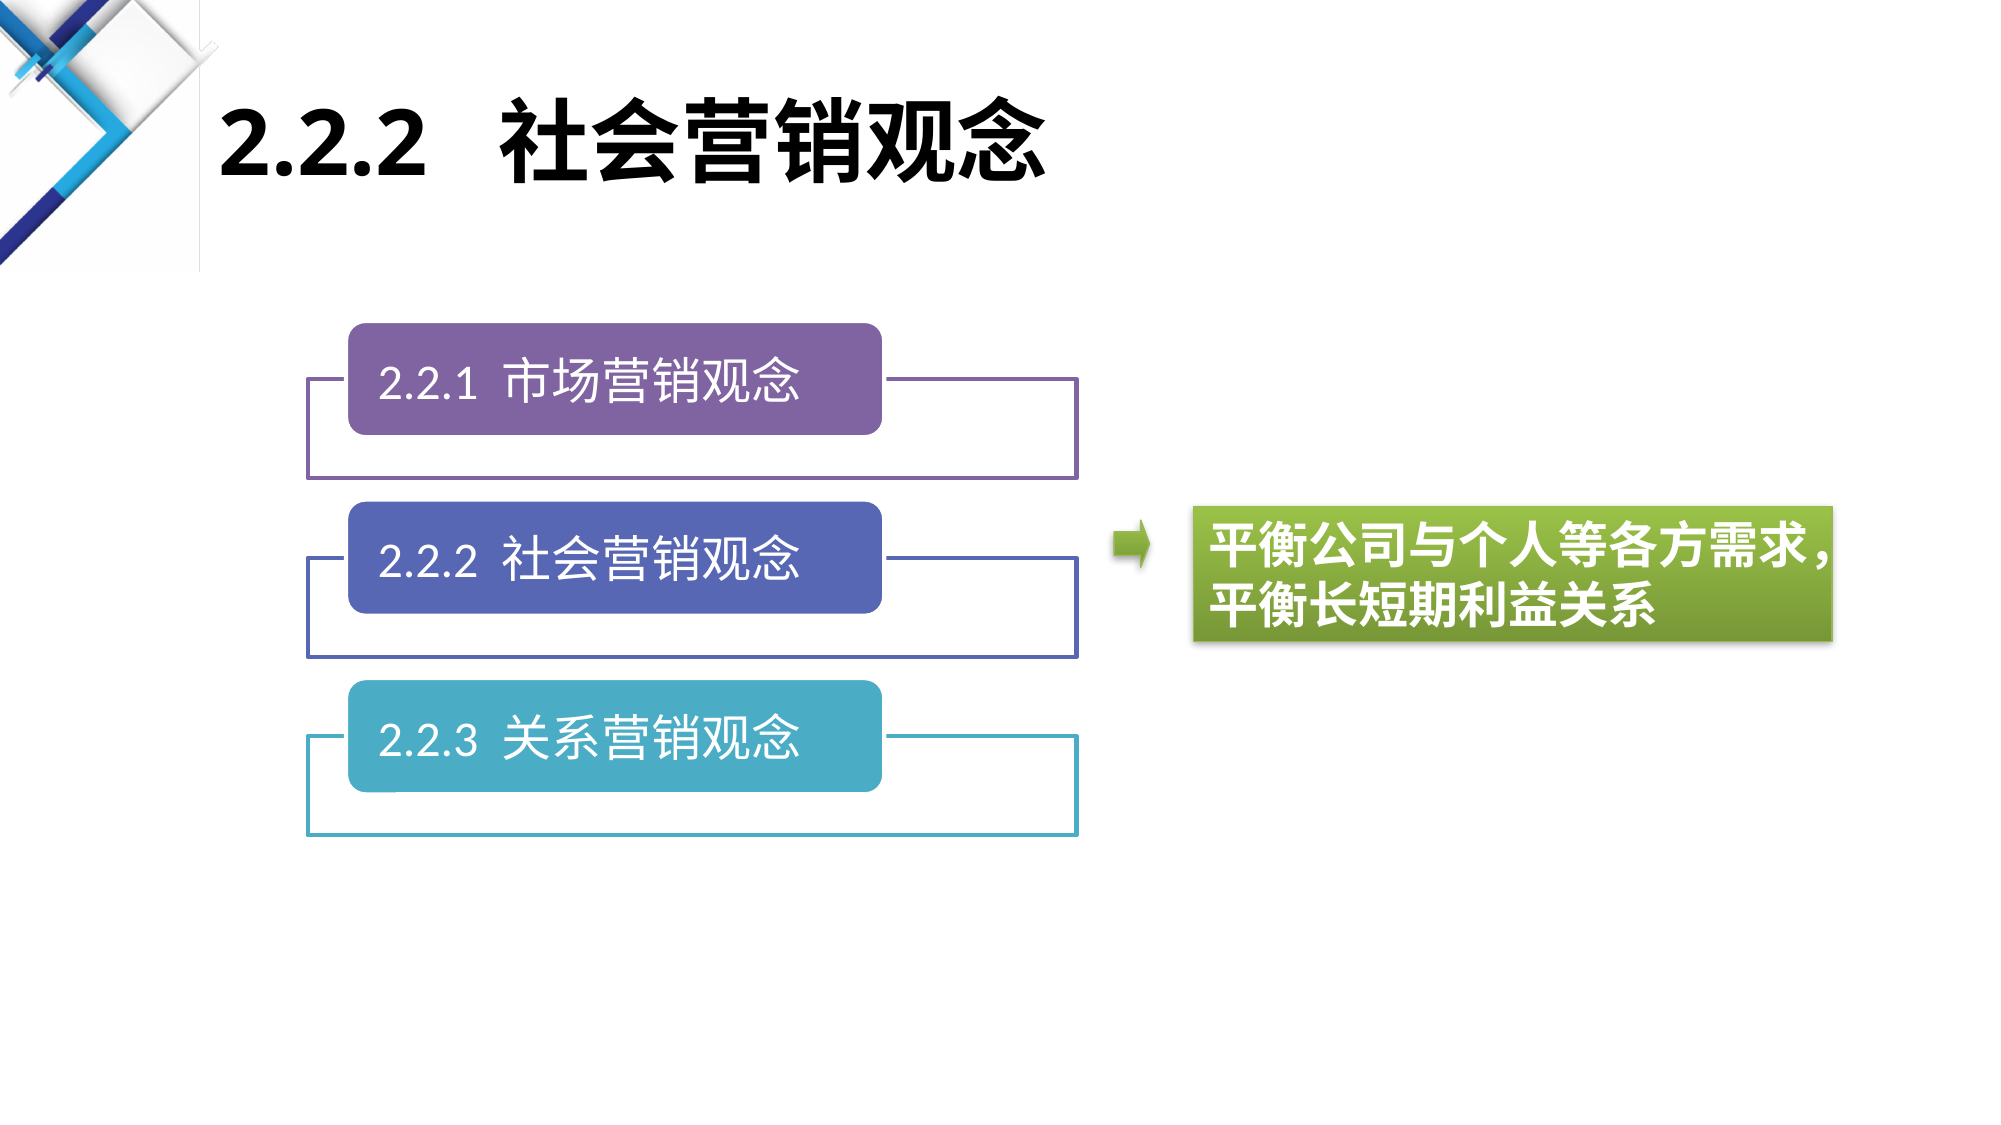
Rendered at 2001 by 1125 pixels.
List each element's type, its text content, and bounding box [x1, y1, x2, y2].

picture [0, 0, 220, 272]
title 2.2.2 社会营销观念 [203, 45, 1900, 233]
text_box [307, 315, 1077, 841]
text_box [1113, 519, 1151, 569]
text_box 平衡公司与个人等各方需求，平衡长短期利益关系 [1193, 506, 1833, 642]
